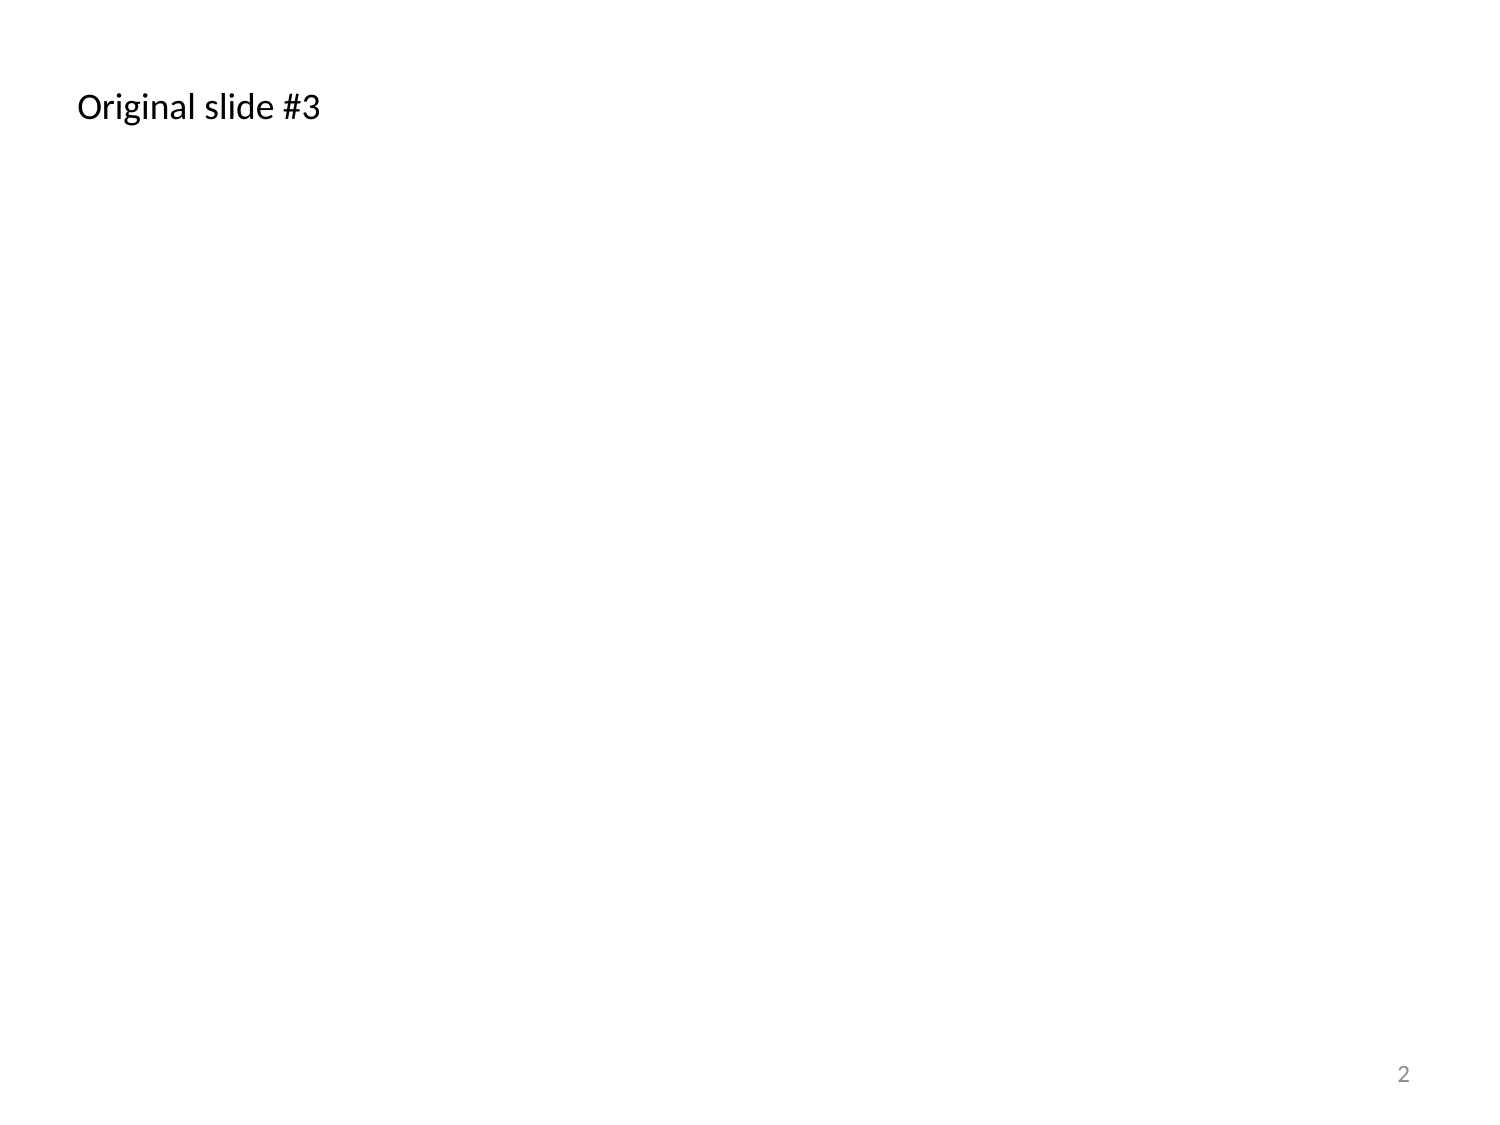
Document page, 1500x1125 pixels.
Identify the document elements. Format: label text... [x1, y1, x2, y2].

text_box Original slide #3 [62, 74, 700, 135]
slide_number 3 [1074, 1042, 1425, 1103]
